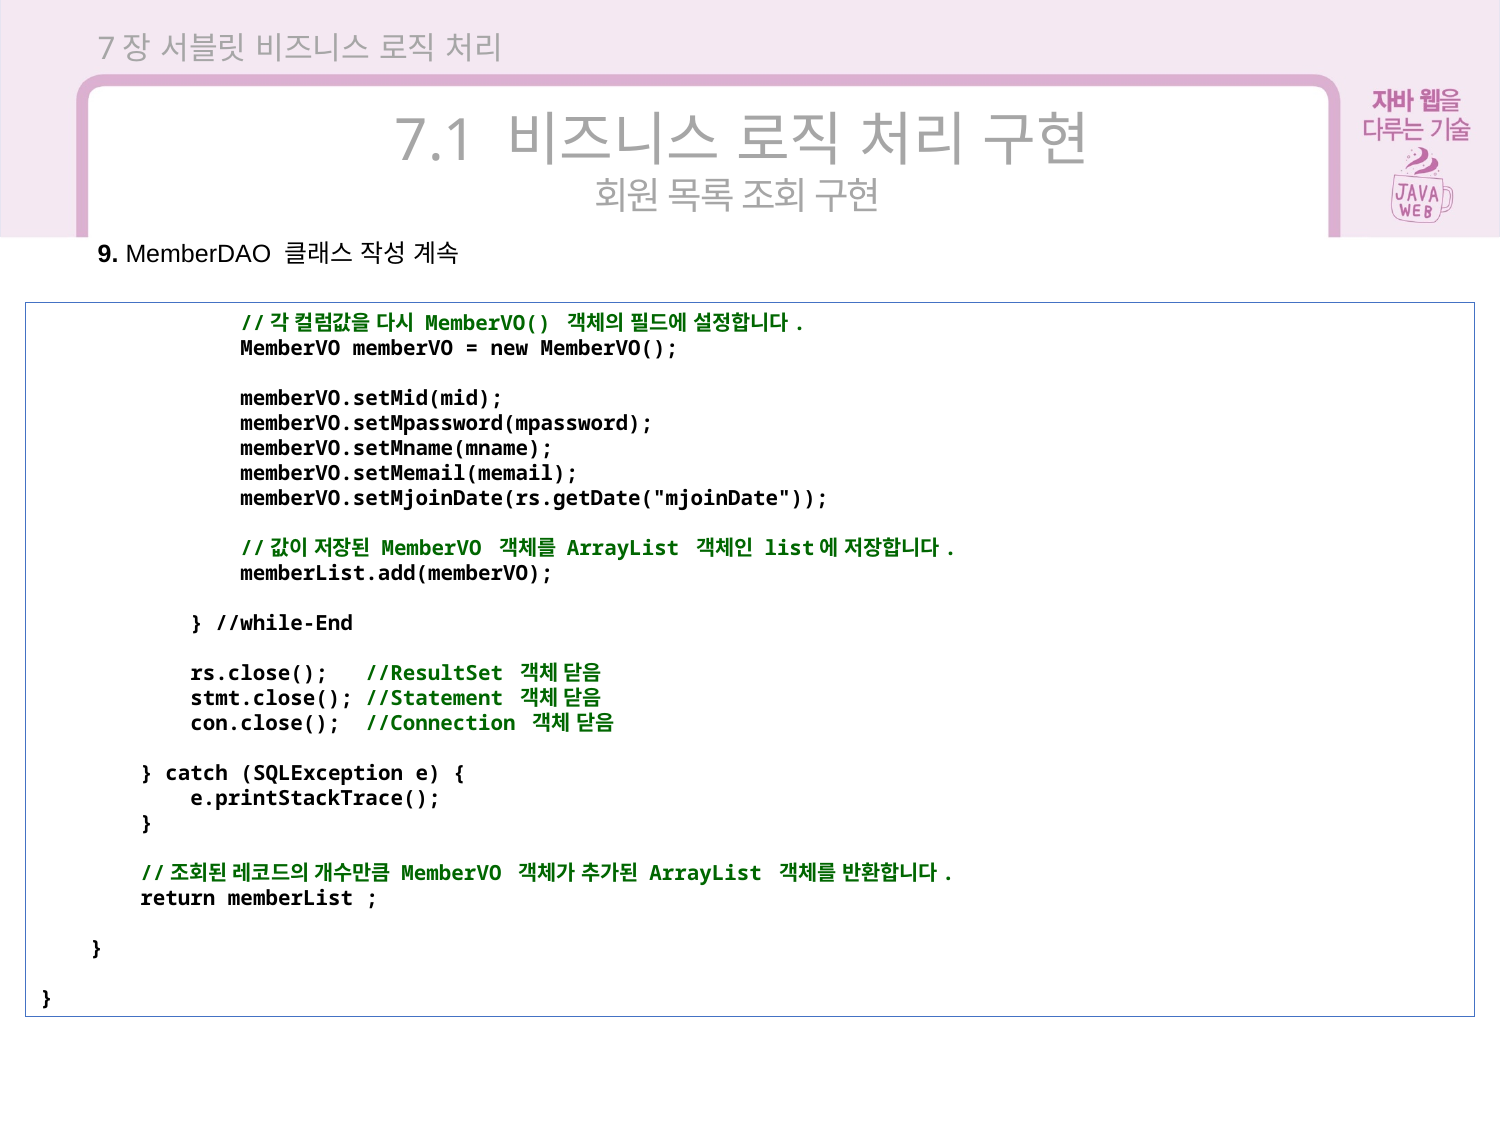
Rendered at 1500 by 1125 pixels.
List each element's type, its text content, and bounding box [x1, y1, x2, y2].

picture [0, 0, 1500, 1125]
text_box 9. MemberDAO 클래스 작성 계속 [82, 229, 1391, 275]
text_box 7장 서블릿 비즈니스 로직 처리 [82, 0, 1133, 74]
text_box 7.1 비즈니스 로직 처리 구현 회원 목록 조회 구현 [217, 94, 1268, 225]
text_box //각 컬럼값을 다시 MemberVO() 객체의 필드에 설정합니다. MemberVO memberVO = new MemberVO(); memberVO.setMid(mid); memberVO.setMpassword(mpassword); memberVO.setMname(mname); memberVO.setMemail(memail); memberVO.setMjoinDate(rs.getDate("mjoinDate")); //값이 저장된 MemberVO 객체를 ArrayList 객체인 list에 저장합니다. memberList.add(memberVO); } //while-End rs.close(); //ResultSet 객체 닫음 stmt.close(); //Statement 객체 닫음 con.close(); //Connection 객체 닫음 } catch (SQLException e) { e.printStackTrace(); } //조회된 레코드의 개수만큼 MemberVO 객체가 추가된 ArrayList 객체를 반환합니다. return memberList ; } } [25, 302, 1475, 1017]
